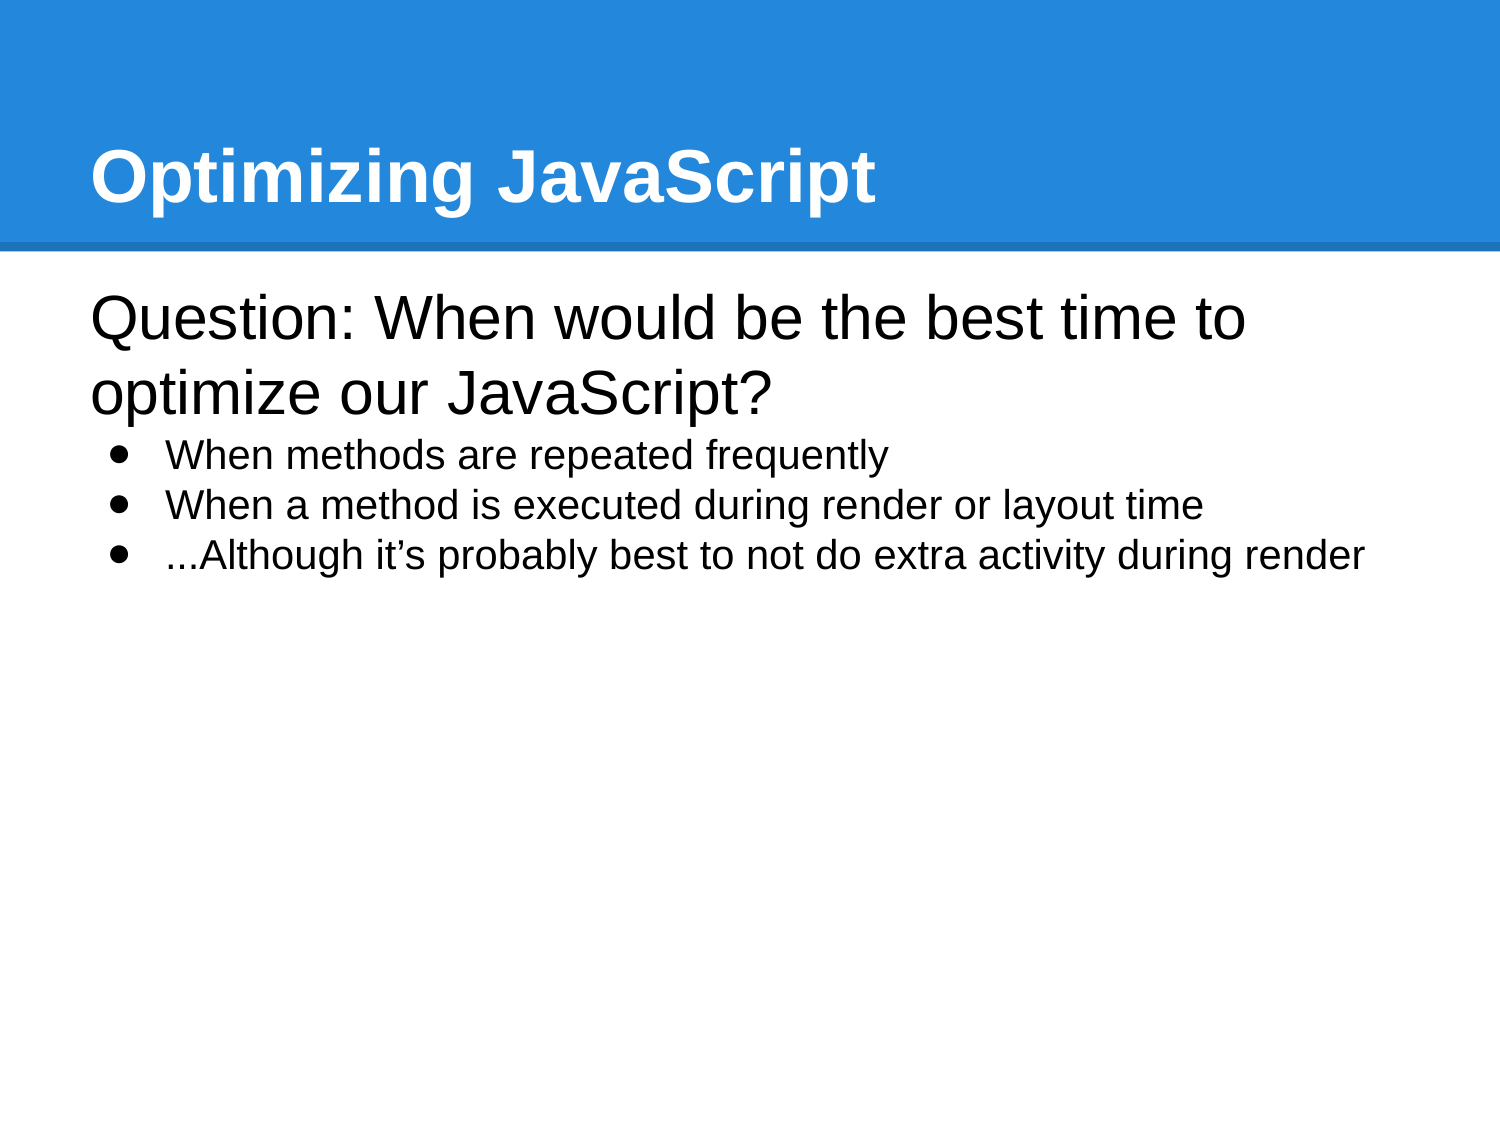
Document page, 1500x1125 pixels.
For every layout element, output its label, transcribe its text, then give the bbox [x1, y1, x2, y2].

title Optimizing JavaScript [75, 45, 1425, 233]
list Question: When would be the best time to optimize our JavaScript? When methods are repeated frequently When a method is executed during render or layout time ...Although it’s probably best to not do extra activity during render [75, 262, 1425, 1078]
